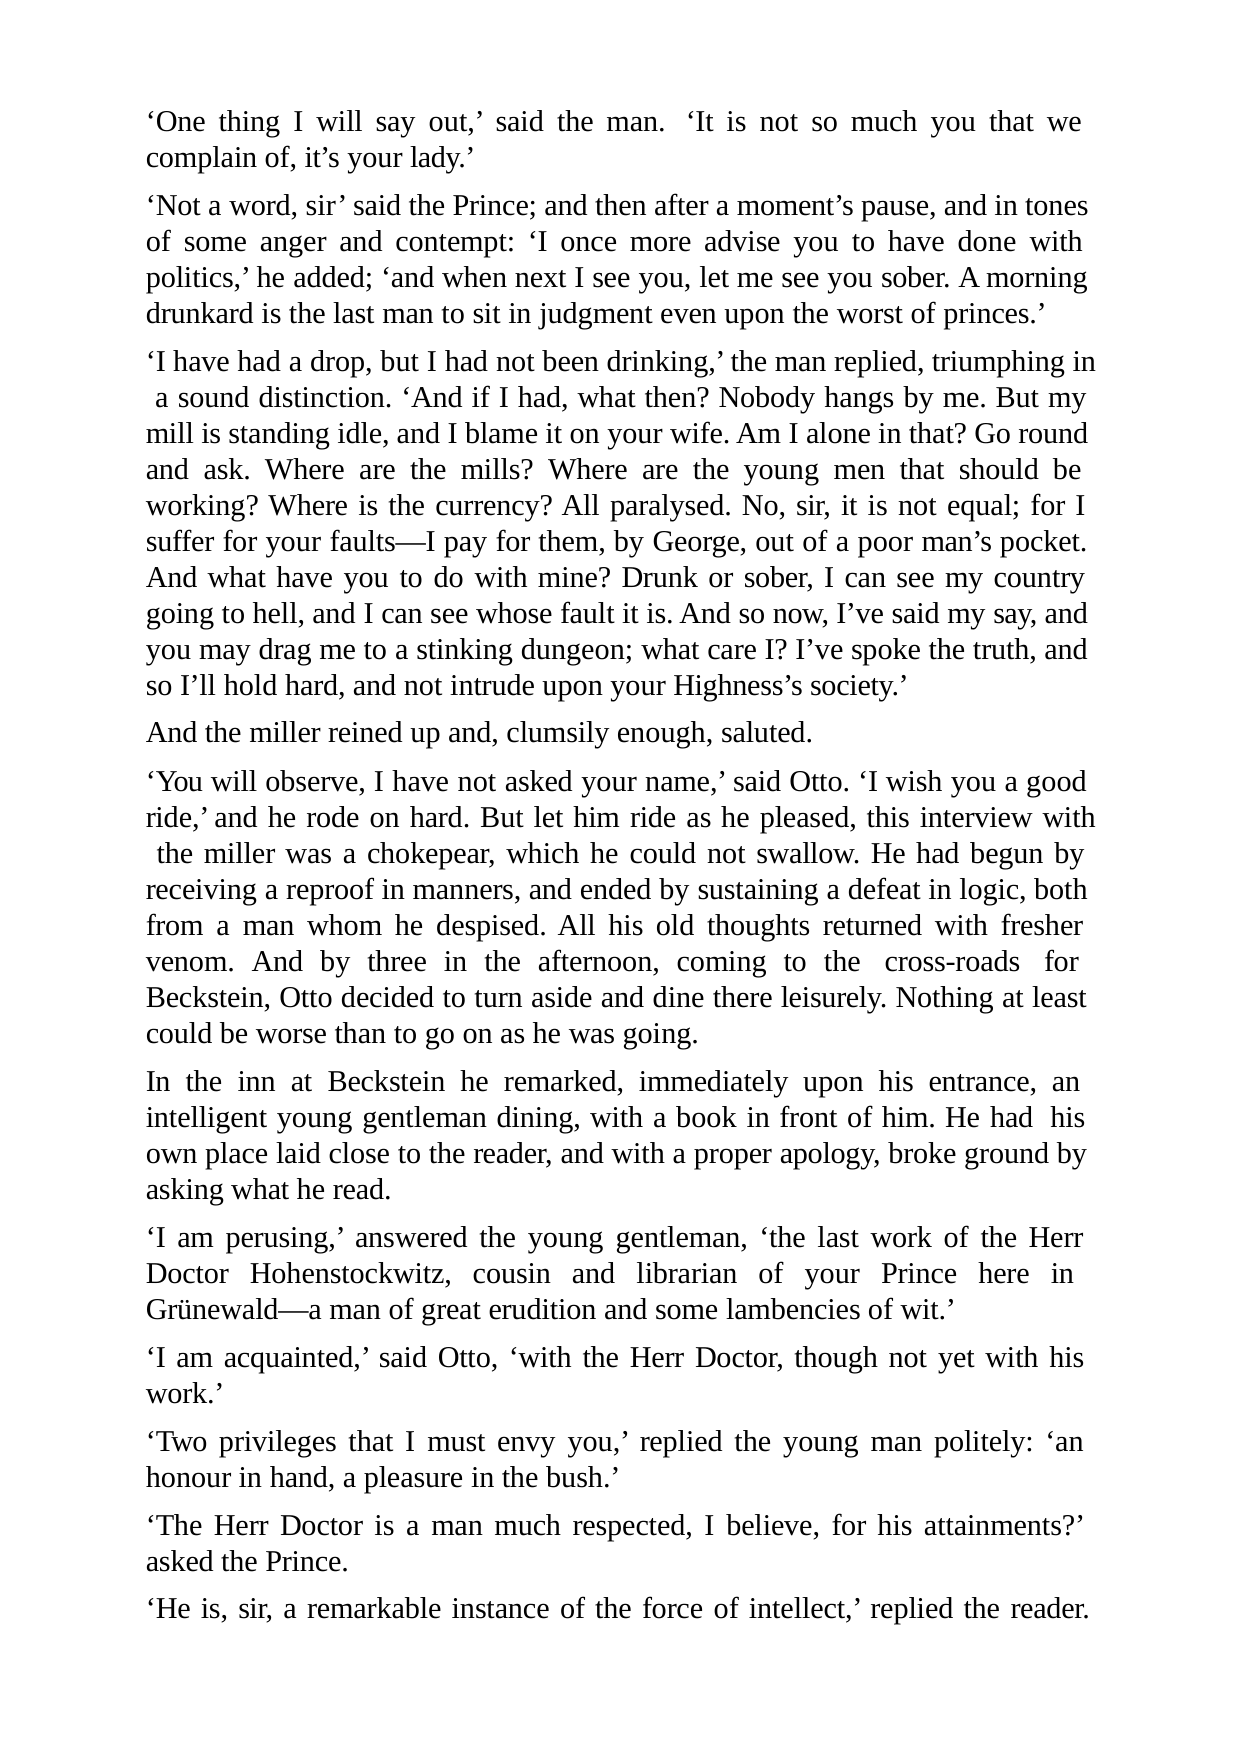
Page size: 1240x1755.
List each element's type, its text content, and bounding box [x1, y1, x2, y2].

text_box ‘One thing I will say out,’ said the man. ‘It is not so much you that we complain of, it’s your lady.’ ‘Not a word, sir’ said the Prince; and then after a moment’s pause, and in tones of some anger and contempt: ‘I once more advise you to have done with politics,’ he added; ‘and when next I see you, let me see you sober. A morning drunkard is the last man to sit in judgment even upon the worst of princes.’ ‘I have had a drop, but I had not been drinking,’ the man replied, triumphing in a sound distinction. ‘And if I had, what then? Nobody hangs by me. But my mill is standing idle, and I blame it on your wife. Am I alone in that? Go round and ask. Where are the mills? Where are the young men that should be working? Where is the currency? All paralysed. No, sir, it is not equal; for I suffer for your faults—I pay for them, by George, out of a poor man’s pocket. And what have you to do with mine? Drunk or sober, I can see my country going to hell, and I can see whose fault it is. And so now, I’ve said my say, and you may drag me to a stinking dungeon; what care I? I’ve spoke the truth, and so I’ll hold hard, and not intrude upon your Highness’s society.’ And the miller reined up and, clumsily enough, saluted. ‘You will observe, I have not asked your name,’ said Otto. ‘I wish you a good ride,’ and he rode on hard. But let him ride as he pleased, this interview with the miller was a chokepear, which he could not swallow. He had begun by receiving a reproof in manners, and ended by sustaining a defeat in logic, both from a man whom he despised. All his old thoughts returned with fresher venom. And by three in the afternoon, coming to the cross-roads for Beckstein, Otto decided to turn aside and dine there leisurely. Nothing at least could be worse than to go on as he was going. In the inn at Beckstein he remarked, immediately upon his entrance, an intelligent young gentleman dining, with a book in front of him. He had his own place laid close to the reader, and with a proper apology, broke ground by asking what he read. ‘I am perusing,’ answered the young gentleman, ‘the last work of the Herr Doctor Hohenstockwitz, cousin and librarian of your Prince here in Grünewald—a man of great erudition and some lambencies of wit.’ ‘I am acquainted,’ said Otto, ‘with the Herr Doctor, though not yet with his work.’ ‘Two privileges that I must envy you,’ replied the young man politely: ‘an honour in hand, a pleasure in the bush.’ ‘The Herr Doctor is a man much respected, I believe, for his attainments?’ asked the Prince. ‘He is, sir, a remarkable instance of the force of intellect,’ replied the reader. [143, 98, 1097, 1625]
